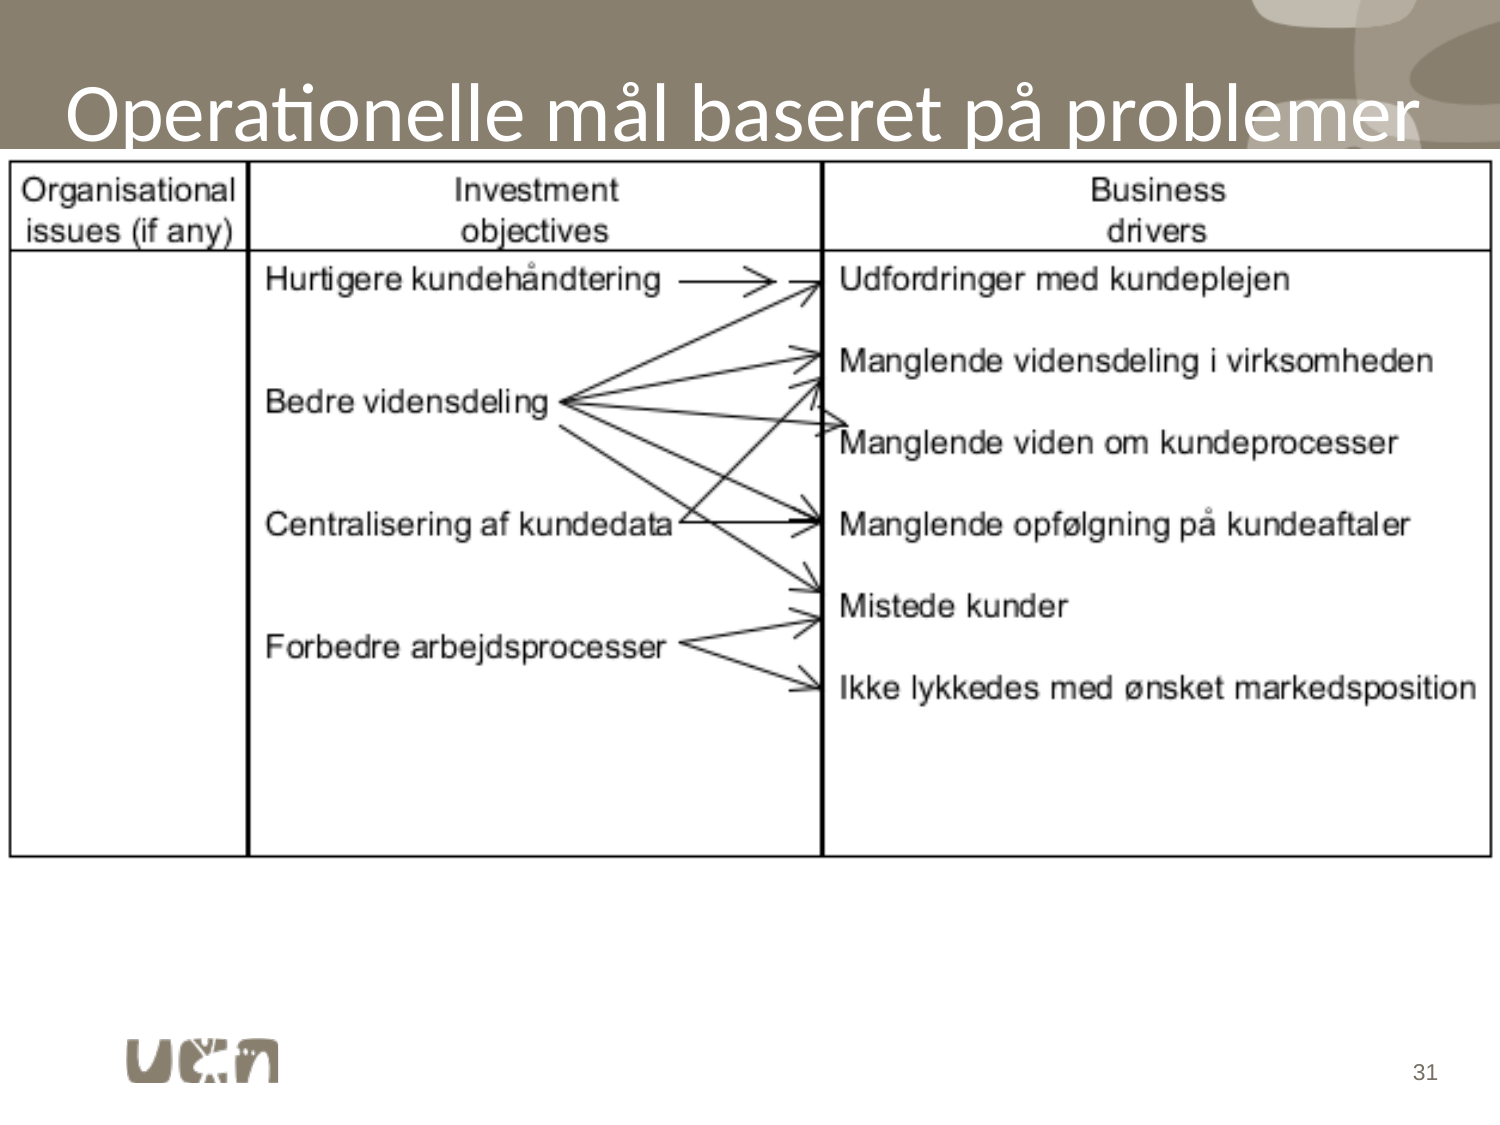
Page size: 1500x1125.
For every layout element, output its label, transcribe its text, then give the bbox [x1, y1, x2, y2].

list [0, 149, 1500, 868]
title Operationelle mål baseret på problemer [50, 48, 1475, 148]
slide_number 31 [1353, 1041, 1454, 1102]
